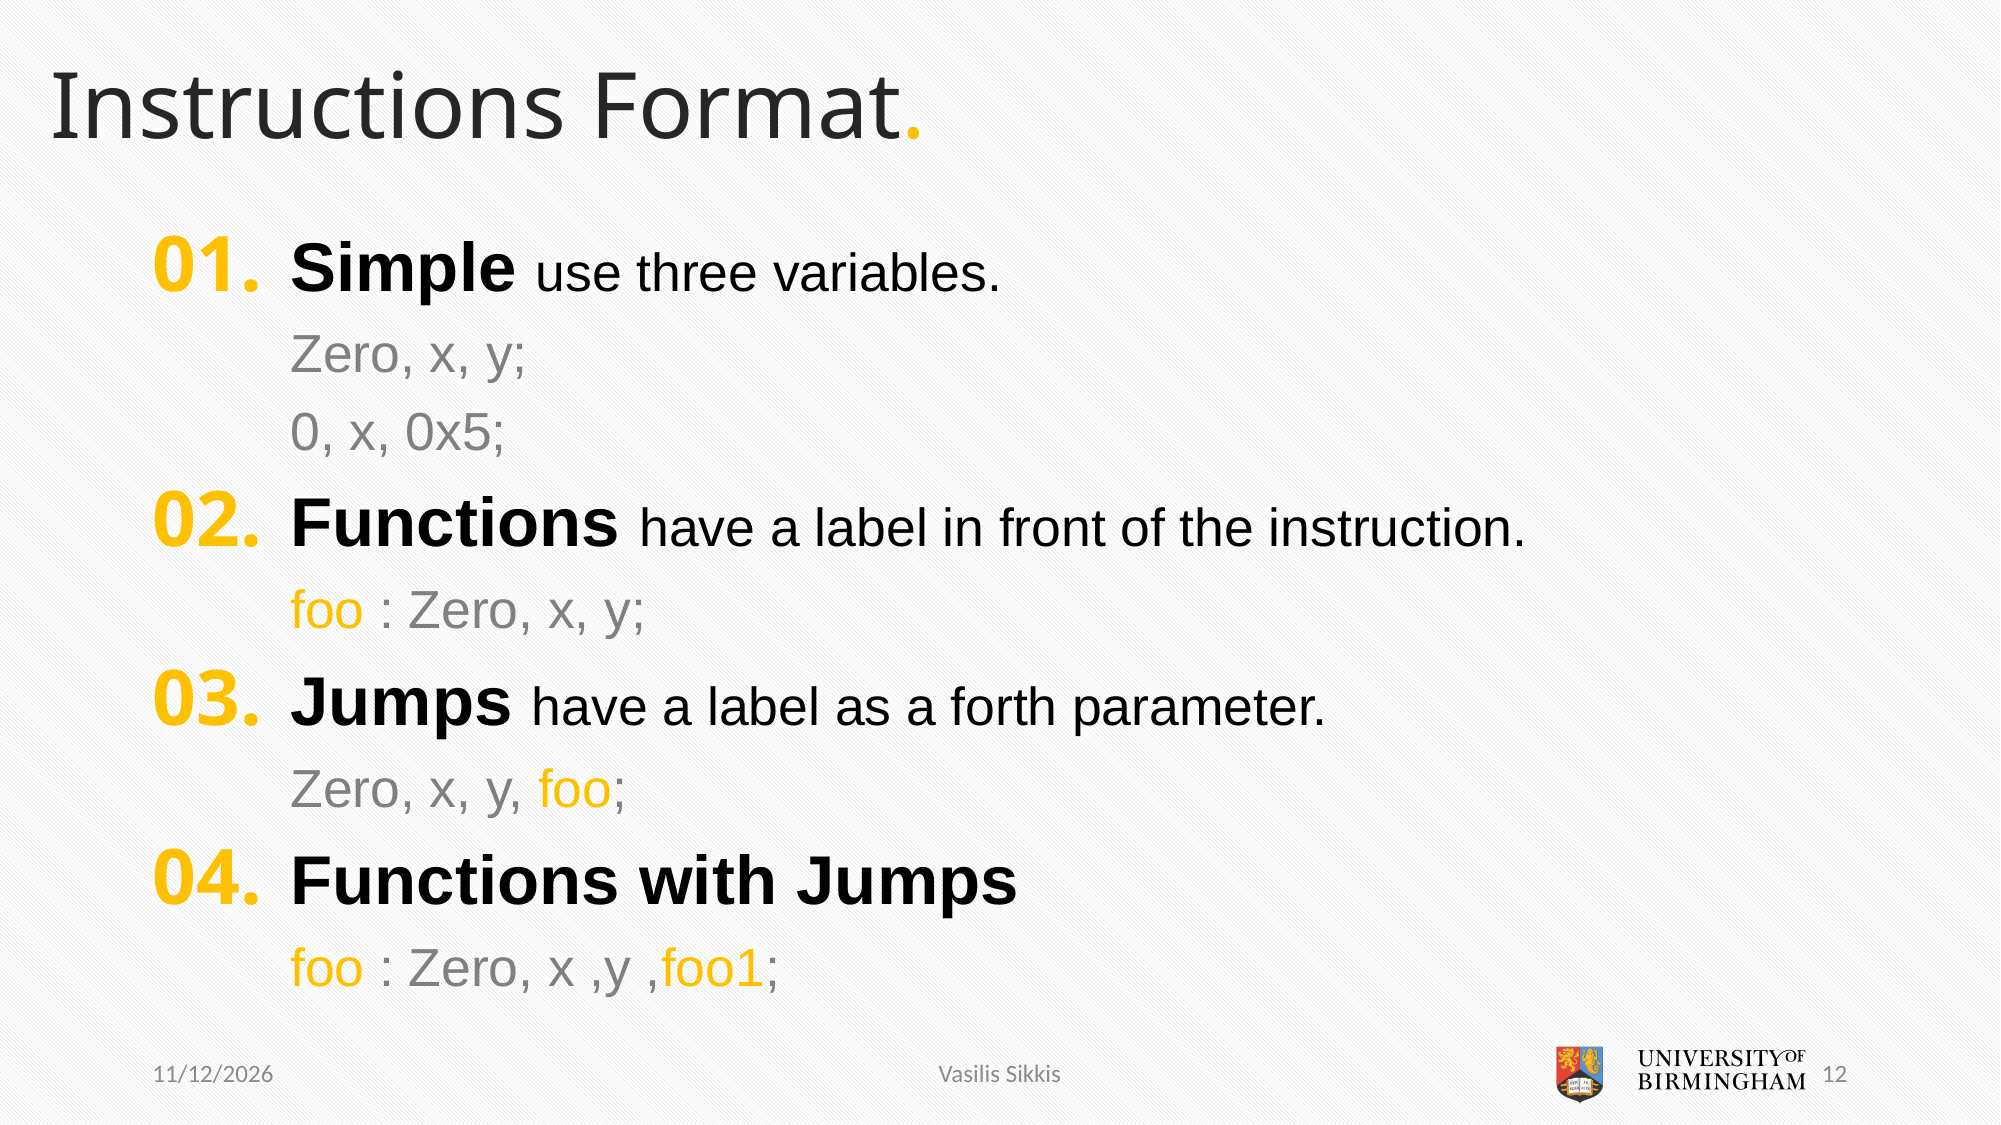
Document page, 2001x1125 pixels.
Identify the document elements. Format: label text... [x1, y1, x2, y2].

list 01. Simple use three variables. Zero, x, y; 0, x, 0x5; 02. Functions have a label in front of the instruction. foo : Zero, x, y; 03. Jumps have a label as a forth parameter. Zero, x, y, foo; 04. Functions with Jumps foo : Zero, x ,y ,foo1; [137, 217, 1863, 1014]
picture [1552, 1103, 1810, 1107]
slide_number 12 [1412, 1042, 1863, 1103]
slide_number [137, 1042, 588, 1103]
footer Vasilis Sikkis [662, 1042, 1338, 1103]
title Instructions Format. [35, 0, 1761, 218]
